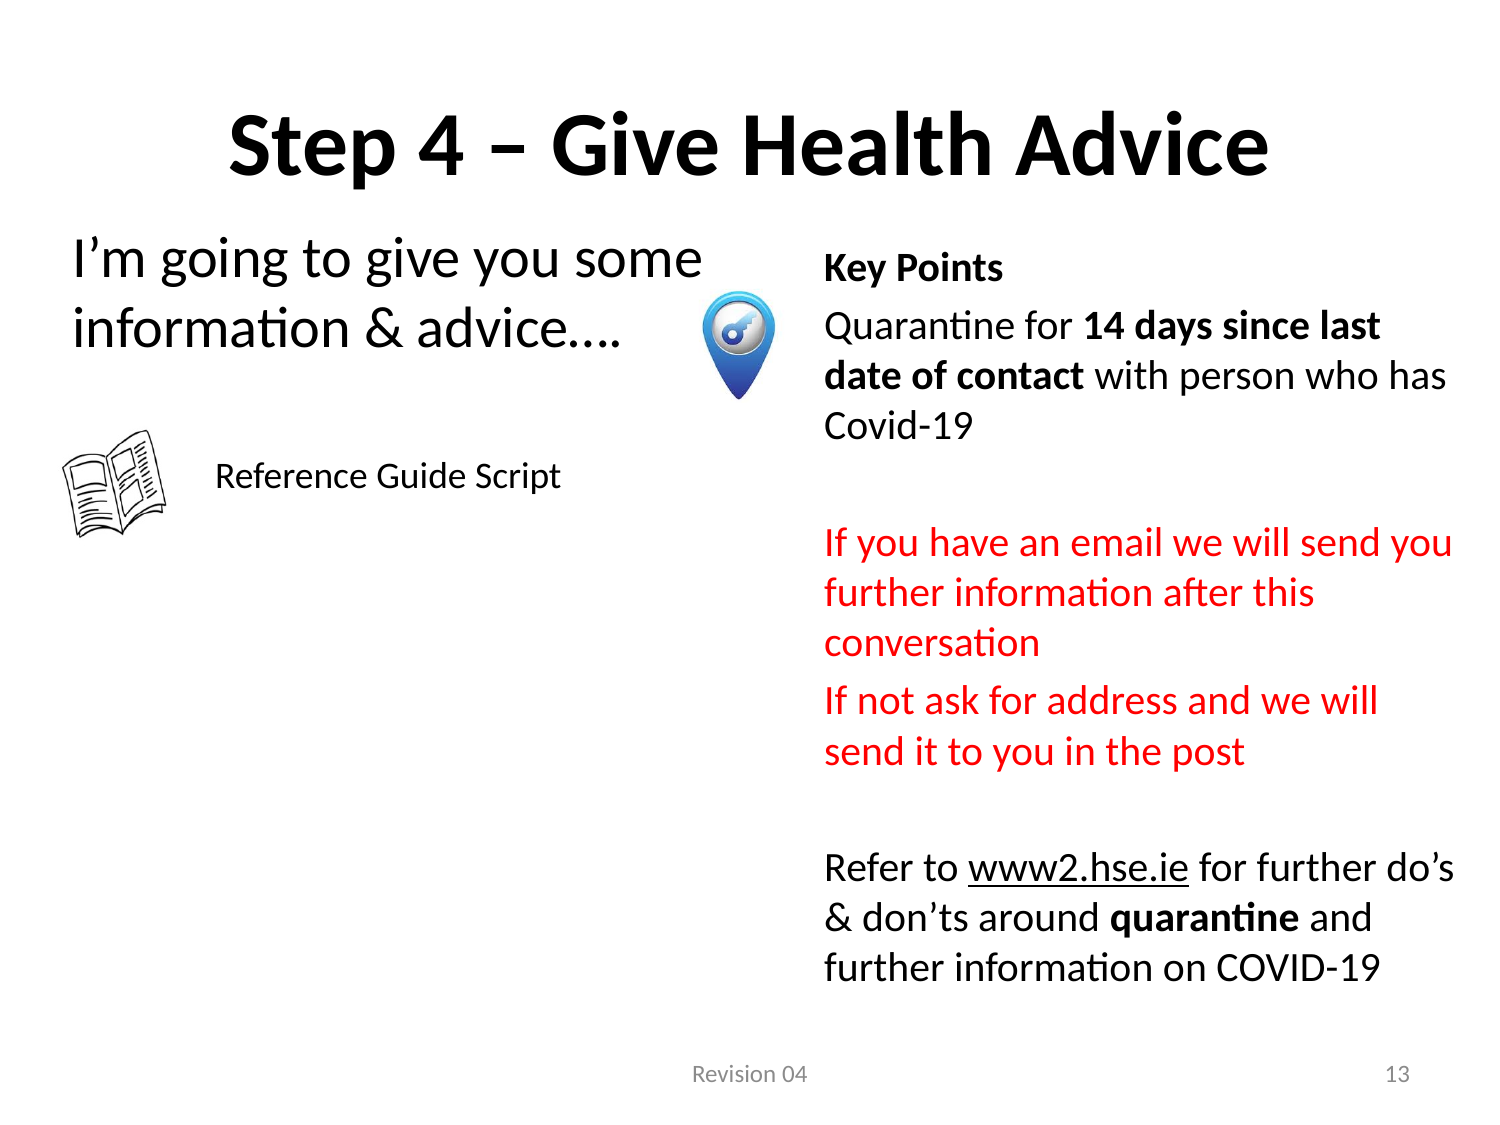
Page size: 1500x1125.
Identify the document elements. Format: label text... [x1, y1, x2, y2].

title Step 4 – Give Health Advice [75, 45, 1425, 233]
list Key Points Quarantine for 14 days since last date of contact with person who has Covid-19 If you have an email we will send you further information after this conversation If not ask for address and we will send it to you in the post Refer to www2.hse.ie for further do’s & don’ts around quarantine and further information on COVID-19 [809, 231, 1472, 1077]
list I’m going to give you some information & advice…. [57, 211, 721, 884]
picture [667, 278, 810, 403]
slide_number 13 [1074, 1042, 1425, 1103]
picture [29, 420, 199, 548]
footer Revision 04 [512, 1042, 988, 1103]
text_box Reference Guide Script [204, 443, 577, 504]
